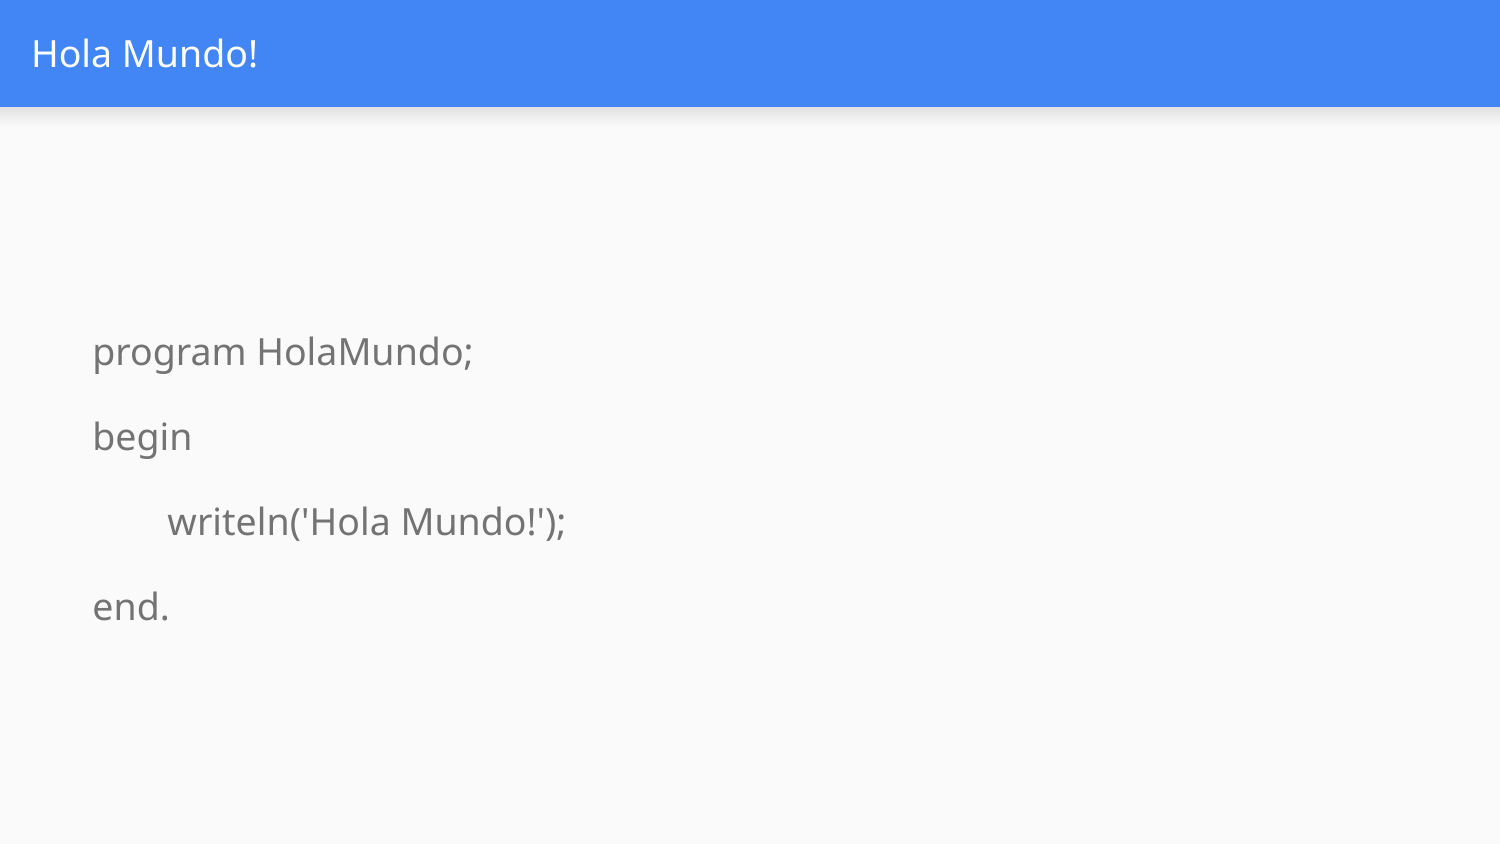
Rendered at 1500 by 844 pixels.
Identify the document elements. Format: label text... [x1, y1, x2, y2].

list program HolaMundo; begin writeln('Hola Mundo!'); end. [77, 126, 1427, 824]
title Hola Mundo! [16, 2, 1464, 102]
